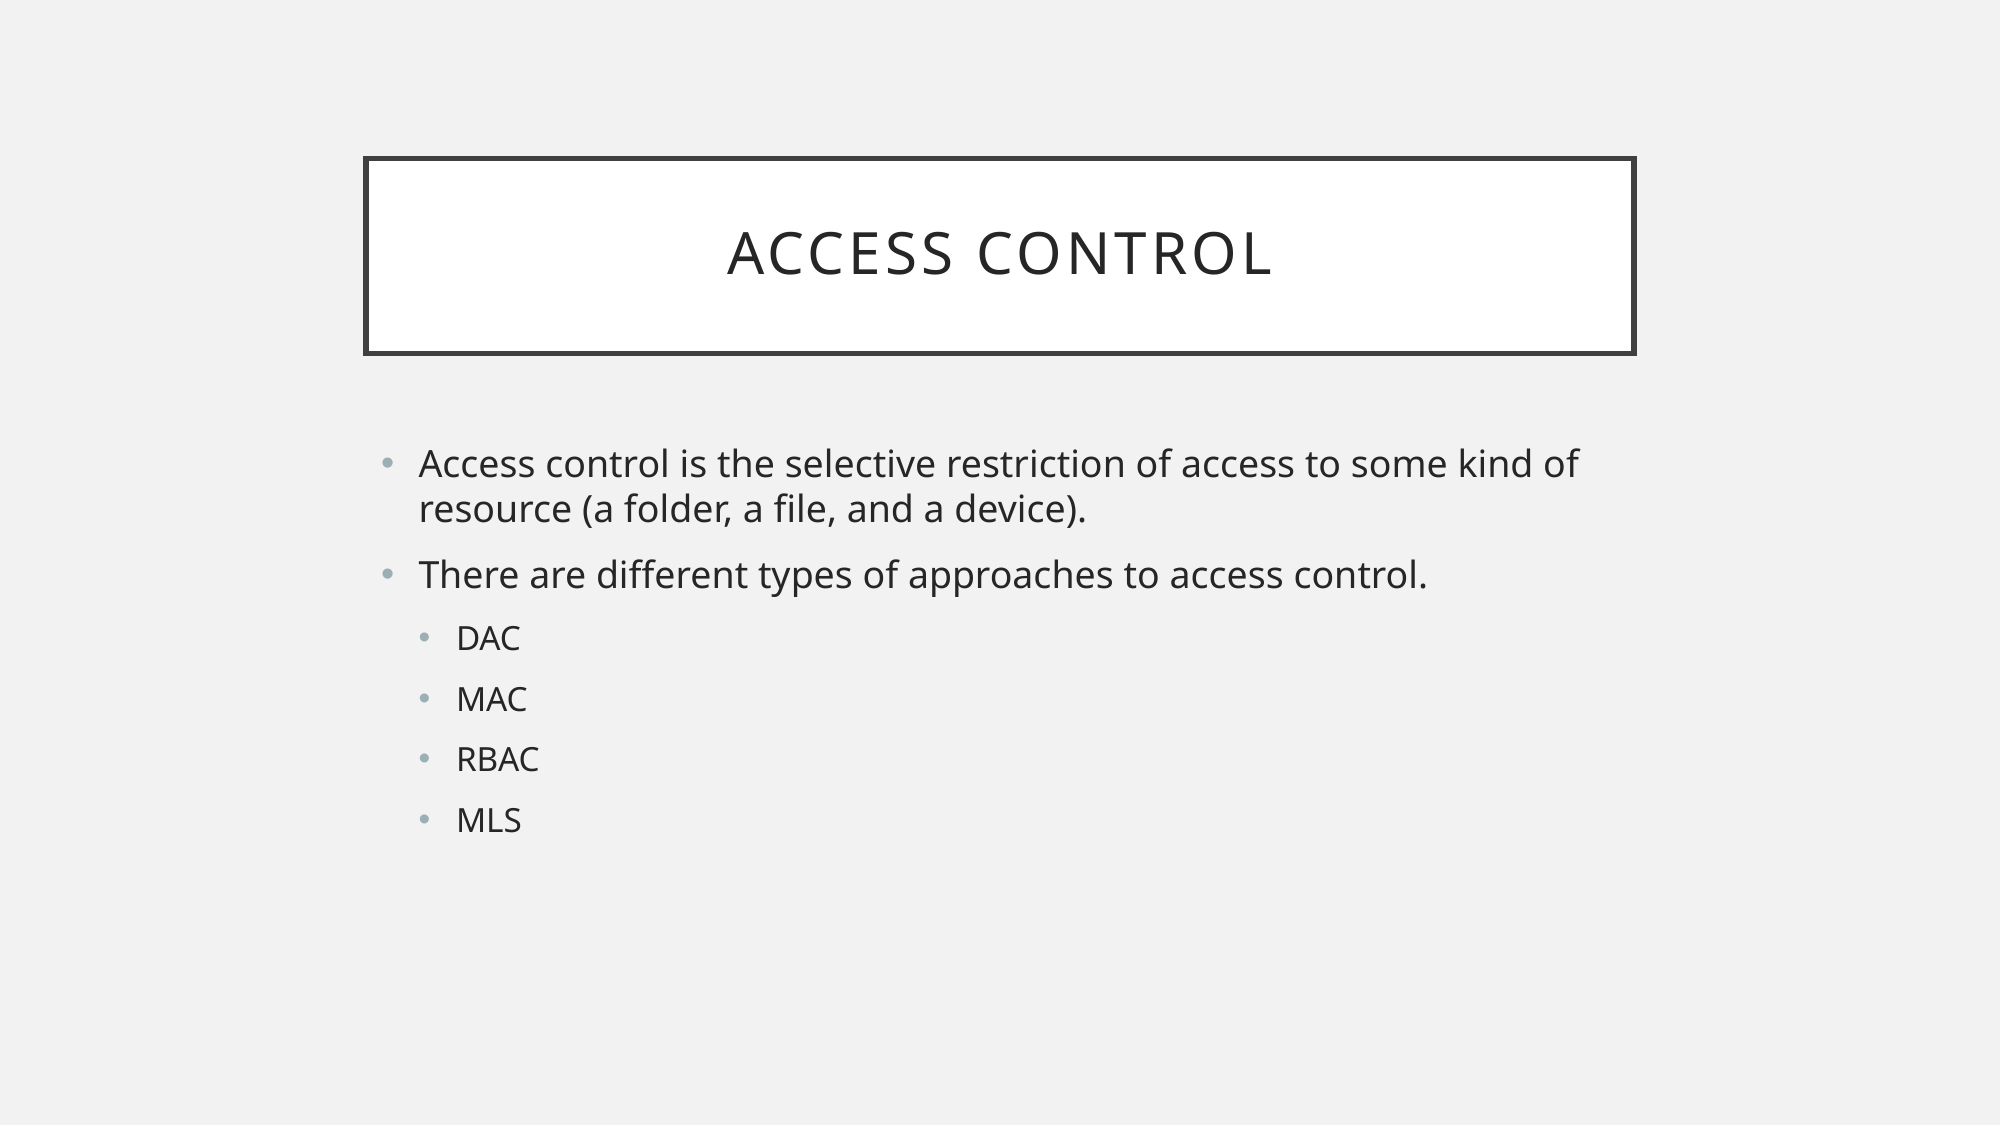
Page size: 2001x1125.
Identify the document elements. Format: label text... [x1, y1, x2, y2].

list Access control is the selective restriction of access to some kind of resource (a folder, a file, and a device). There are different types of approaches to access control. DAC MAC RBAC MLS [366, 432, 1634, 942]
title Access Control [363, 156, 1637, 356]
